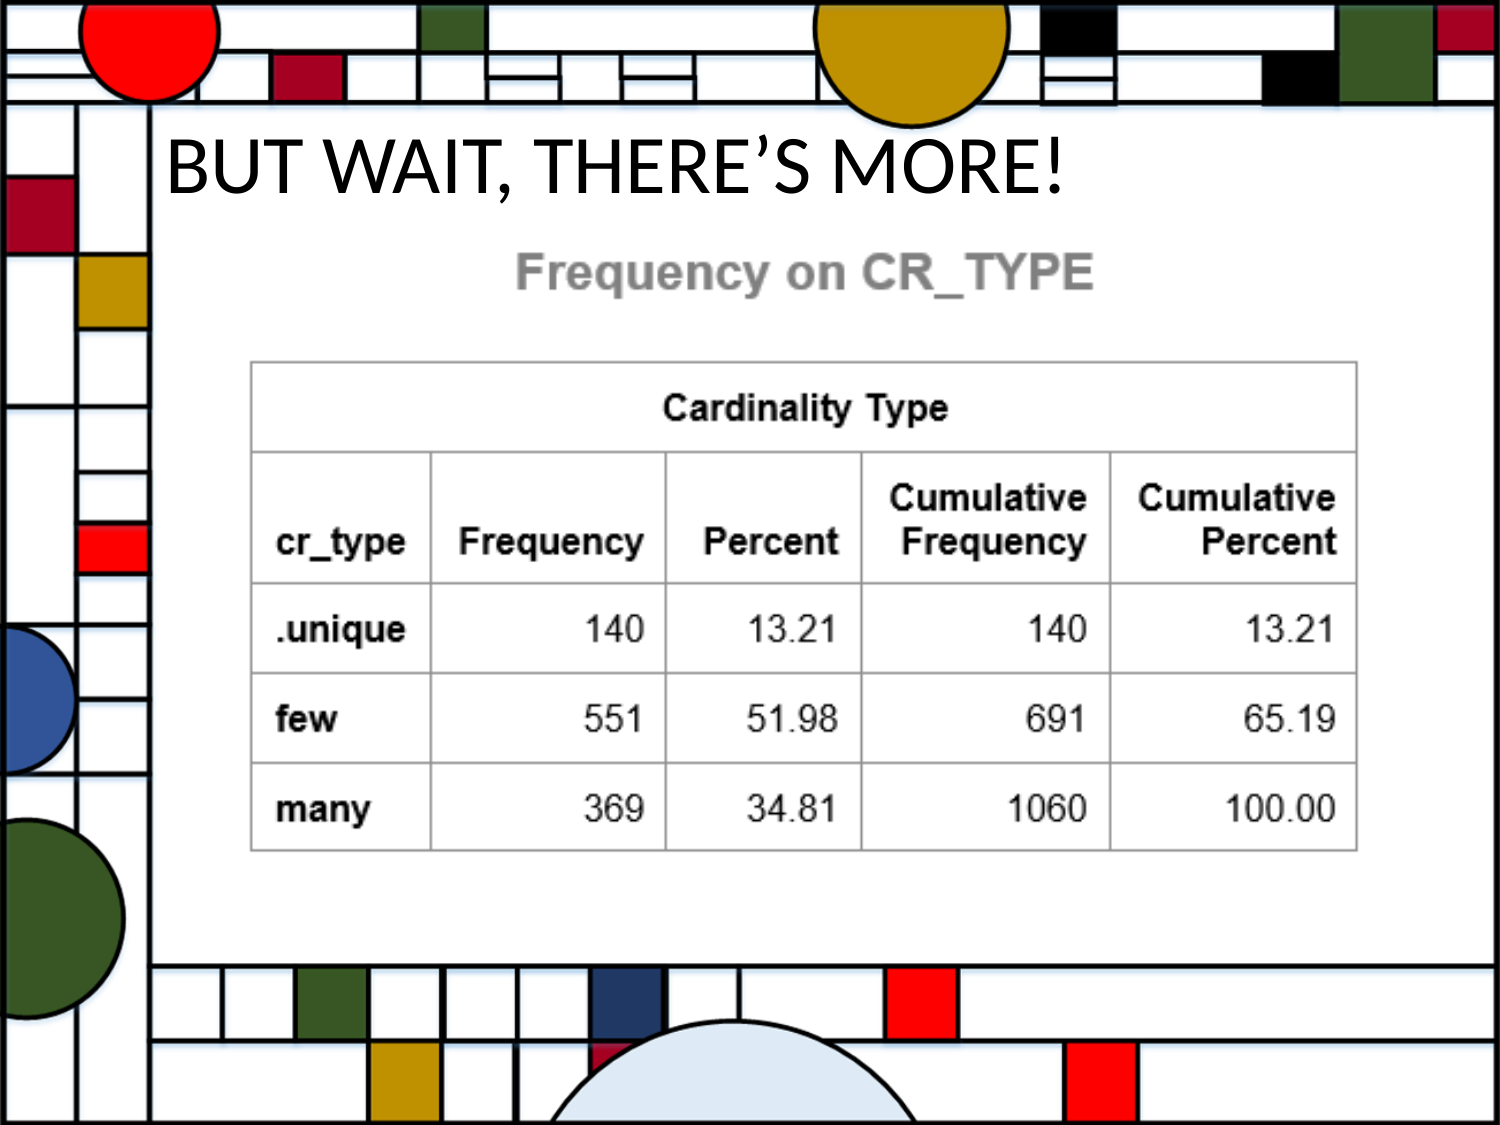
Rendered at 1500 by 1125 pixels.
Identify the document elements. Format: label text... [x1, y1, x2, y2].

text_box [0, 0, 1500, 74]
text_box [0, 74, 1500, 150]
title BUT WAIT, THERE’S MORE! [150, 150, 1500, 238]
picture [0, 150, 1500, 1125]
